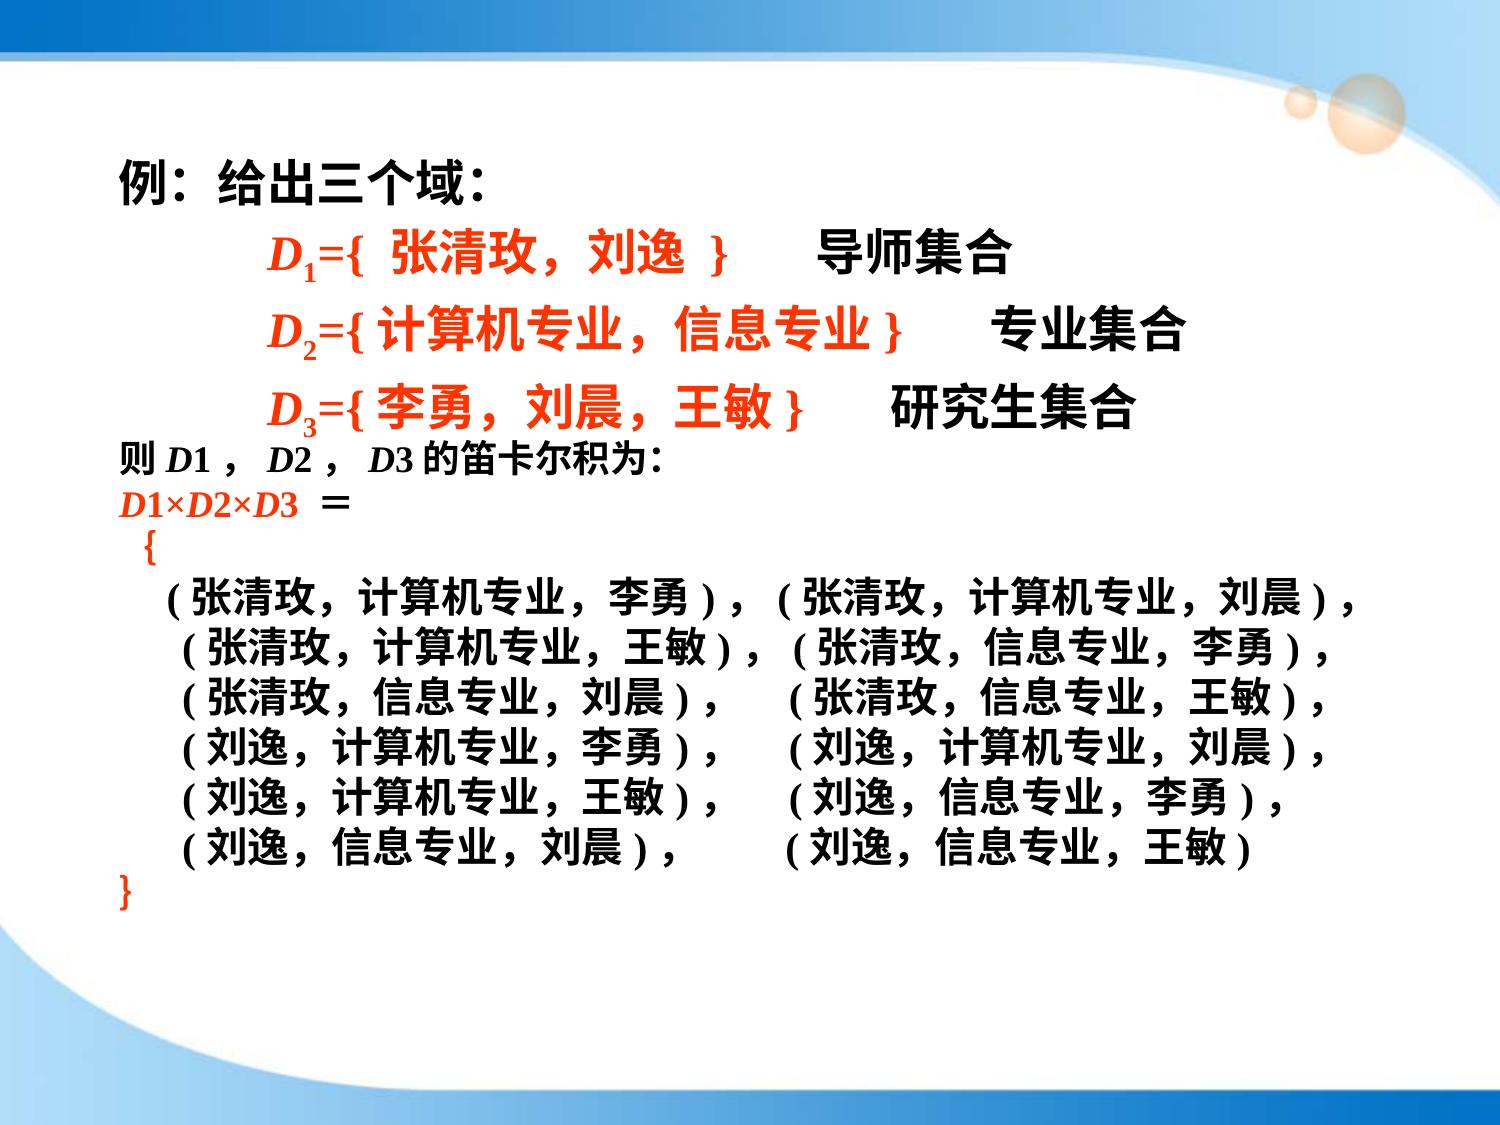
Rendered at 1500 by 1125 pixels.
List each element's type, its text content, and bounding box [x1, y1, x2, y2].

text_box 例：给出三个域： D1={ 张清玫，刘逸 } 导师集合 D2={计算机专业，信息专业} 专业集合 D3={李勇，刘晨，王敏} 研究生集合 [29, 144, 1471, 452]
picture [0, 0, 1500, 1125]
text_box 则D1，D2，D3的笛卡尔积为： D1×D2×D3 ＝ ｛ (张清玫，计算机专业，李勇)，(张清玫，计算机专业，刘晨)， (张清玫，计算机专业，王敏)，(张清玫，信息专业，李勇)， (张清玫，信息专业，刘晨)， (张清玫，信息专业，王敏)， (刘逸，计算机专业，李勇)， (刘逸，计算机专业，刘晨)， (刘逸，计算机专业，王敏)， (刘逸，信息专业，李勇)， (刘逸，信息专业，刘晨)， (刘逸，信息专业，王敏) ｝ [29, 427, 1436, 923]
